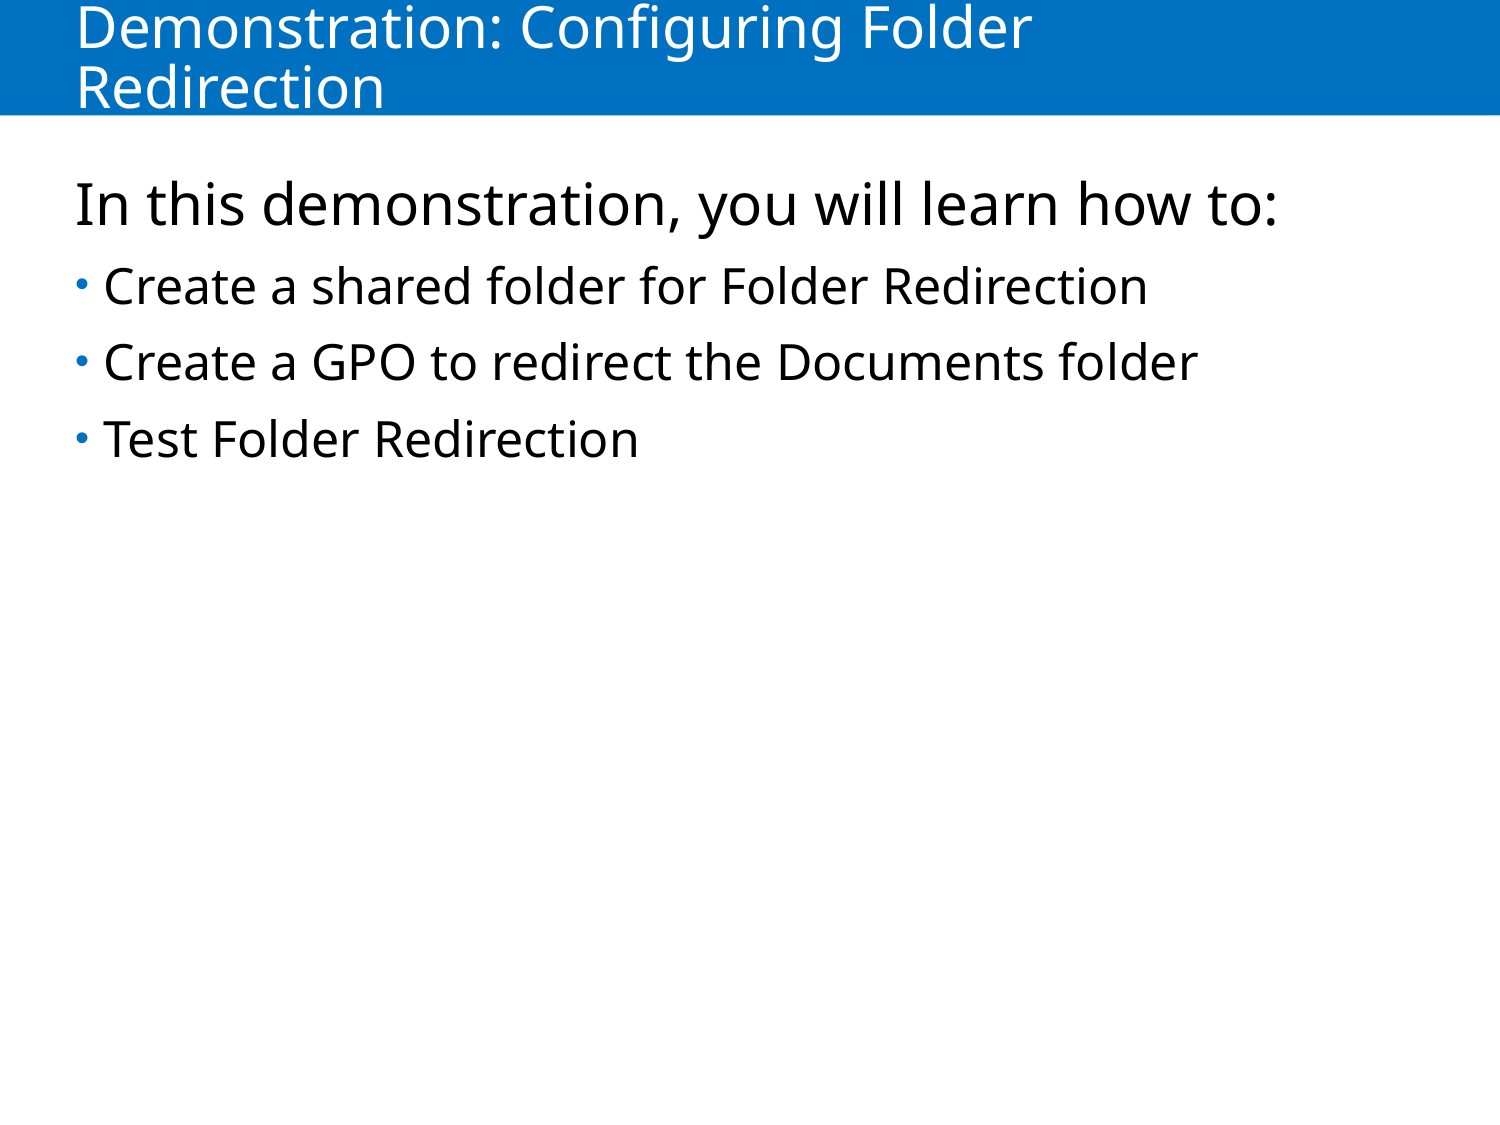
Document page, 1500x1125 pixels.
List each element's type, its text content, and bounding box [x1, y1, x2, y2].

title Demonstration: Configuring Folder Redirection [75, 0, 1351, 122]
text_box In this demonstration, you will learn how to: Create a shared folder for Folder Redirection Create a GPO to redirect the Documents folder Test Folder Redirection [75, 167, 1408, 1012]
